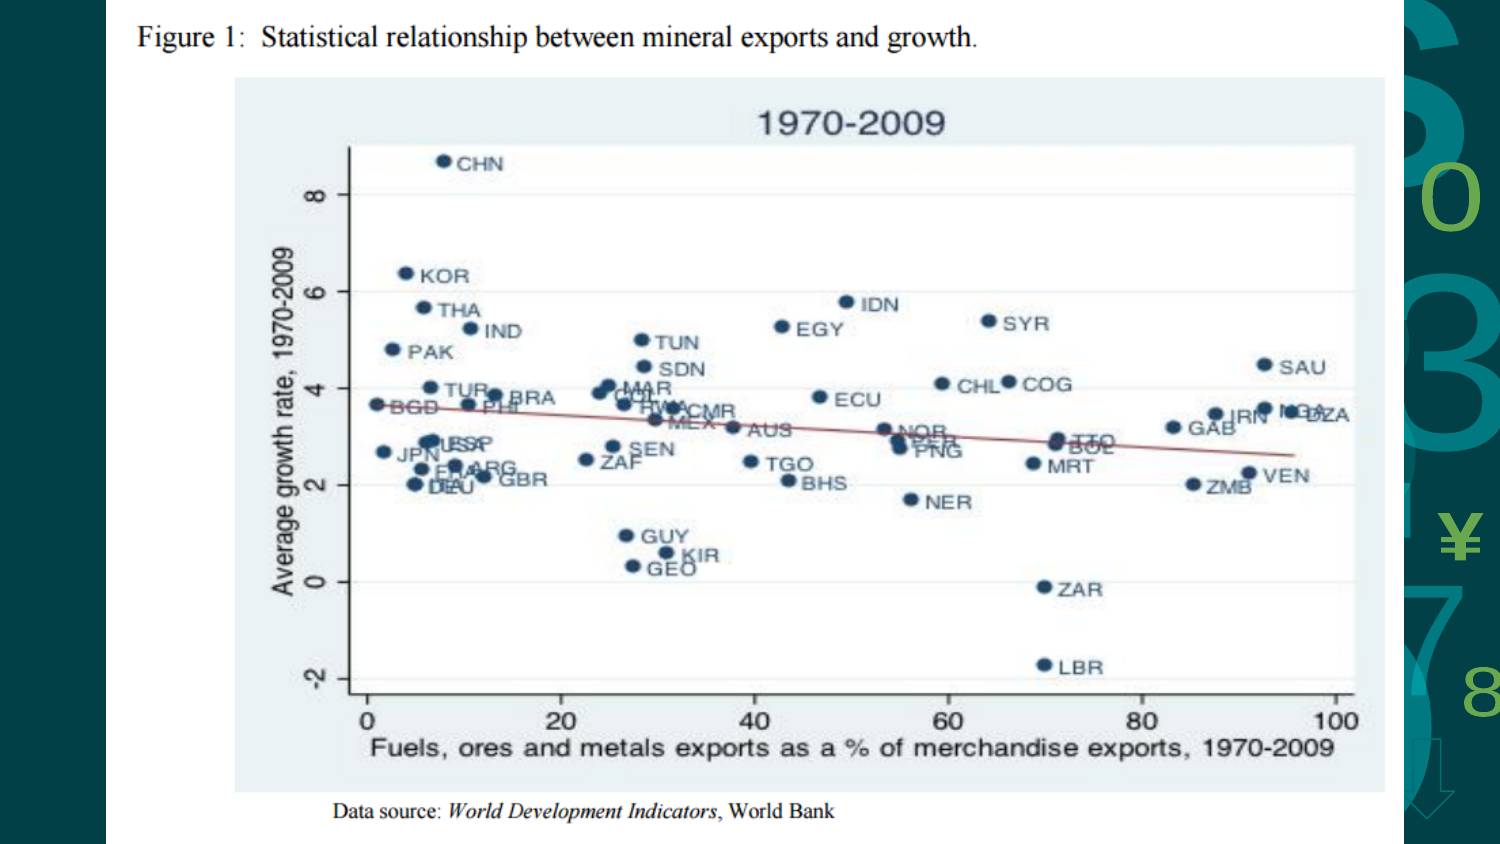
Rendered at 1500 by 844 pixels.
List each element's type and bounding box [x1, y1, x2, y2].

picture [106, 0, 1404, 844]
